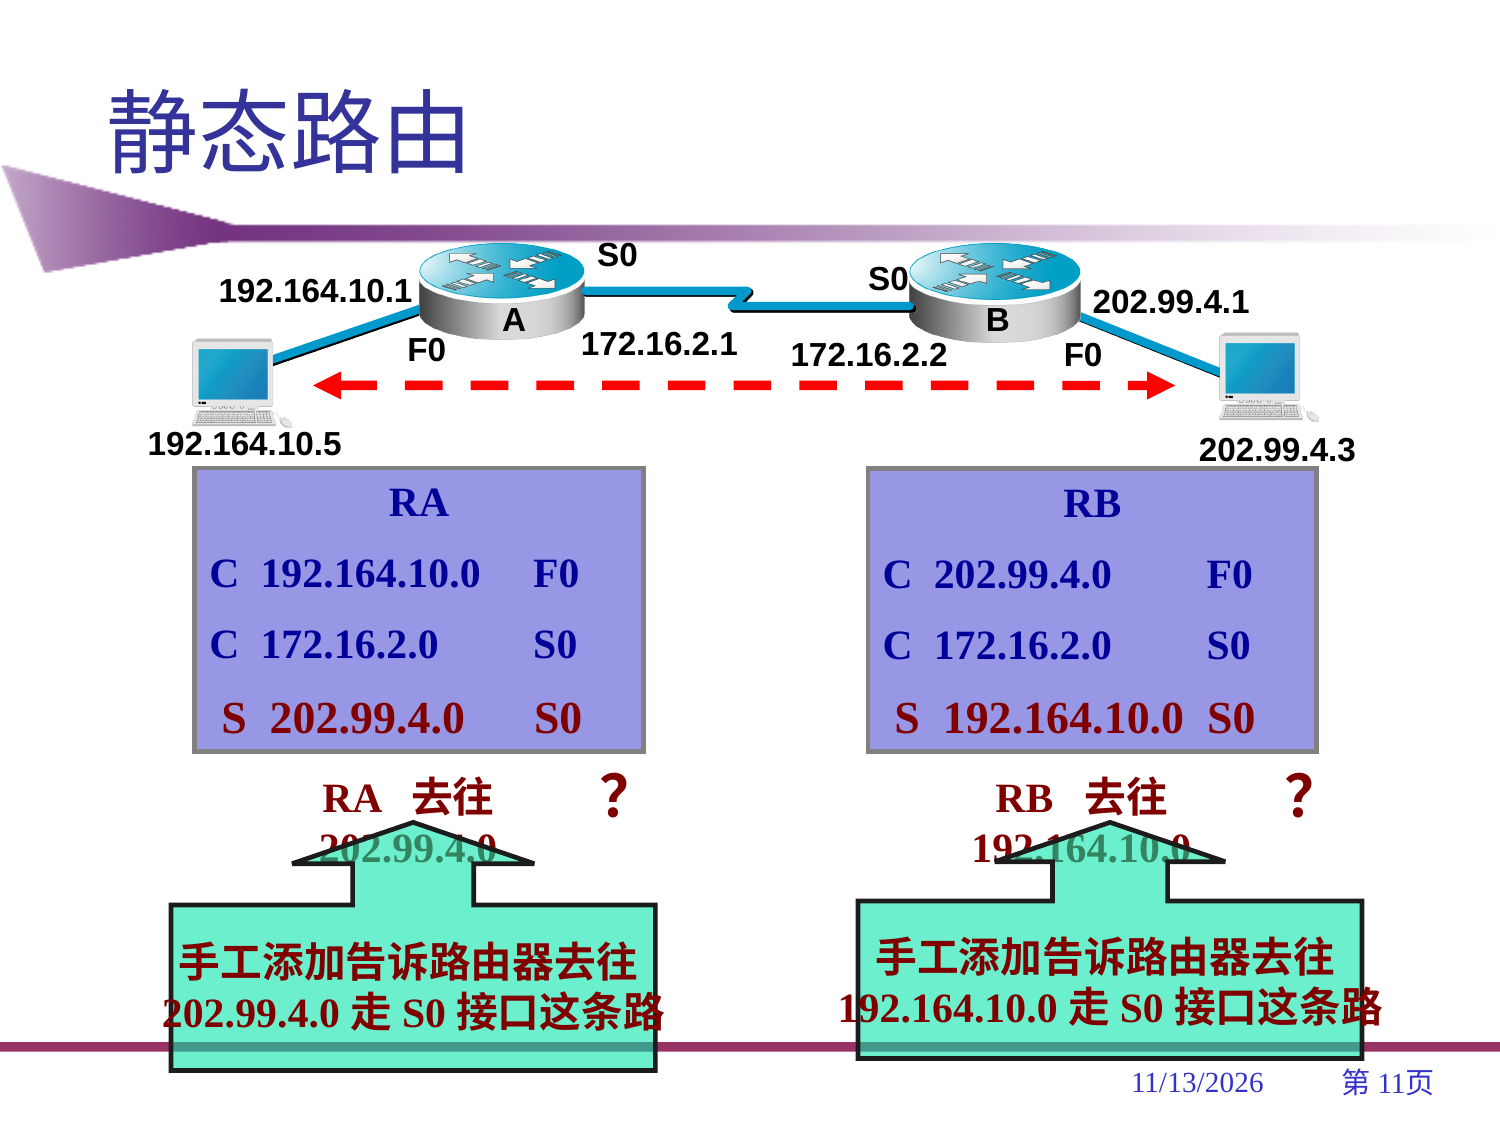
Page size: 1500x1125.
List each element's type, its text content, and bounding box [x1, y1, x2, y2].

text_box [808, 822, 1412, 1059]
picture [0, 160, 1500, 344]
text_box S 192.164.10.0 S0 [879, 680, 1282, 751]
text_box [590, 290, 904, 307]
text_box 172.16.2.2 [790, 331, 949, 374]
text_box 192.164.10.1 [218, 267, 413, 309]
text_box [1160, 379, 1176, 392]
text_box ？ [1269, 751, 1358, 820]
picture [1198, 319, 1330, 435]
text_box [312, 379, 331, 392]
text_box RB 去往192.164.10.0 [879, 763, 1269, 820]
text_box S0 [868, 255, 904, 298]
title 静态路由 [91, 7, 1471, 193]
text_box S 202.99.4.0 S0 [206, 680, 609, 751]
text_box 202.99.4.3 [1198, 426, 1357, 468]
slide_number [1115, 1082, 1318, 1106]
text_box F0 [407, 326, 447, 368]
text_box 192.164.10.5 [147, 420, 343, 463]
text_box RA C 192.164.10.0 F0 C 172.16.2.0 S0 [194, 467, 644, 752]
text_box RB C 202.99.4.0 F0 C 172.16.2.0 S0 [867, 468, 1317, 752]
picture [171, 325, 302, 441]
text_box F0 [1063, 331, 1103, 374]
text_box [123, 822, 704, 1071]
text_box S0 [596, 231, 638, 274]
text_box RA 去往202.99.4.0 [218, 763, 584, 820]
text_box 202.99.4.1 [1092, 278, 1251, 321]
text_box ？ [584, 751, 673, 820]
text_box 172.16.2.1 [580, 320, 739, 363]
